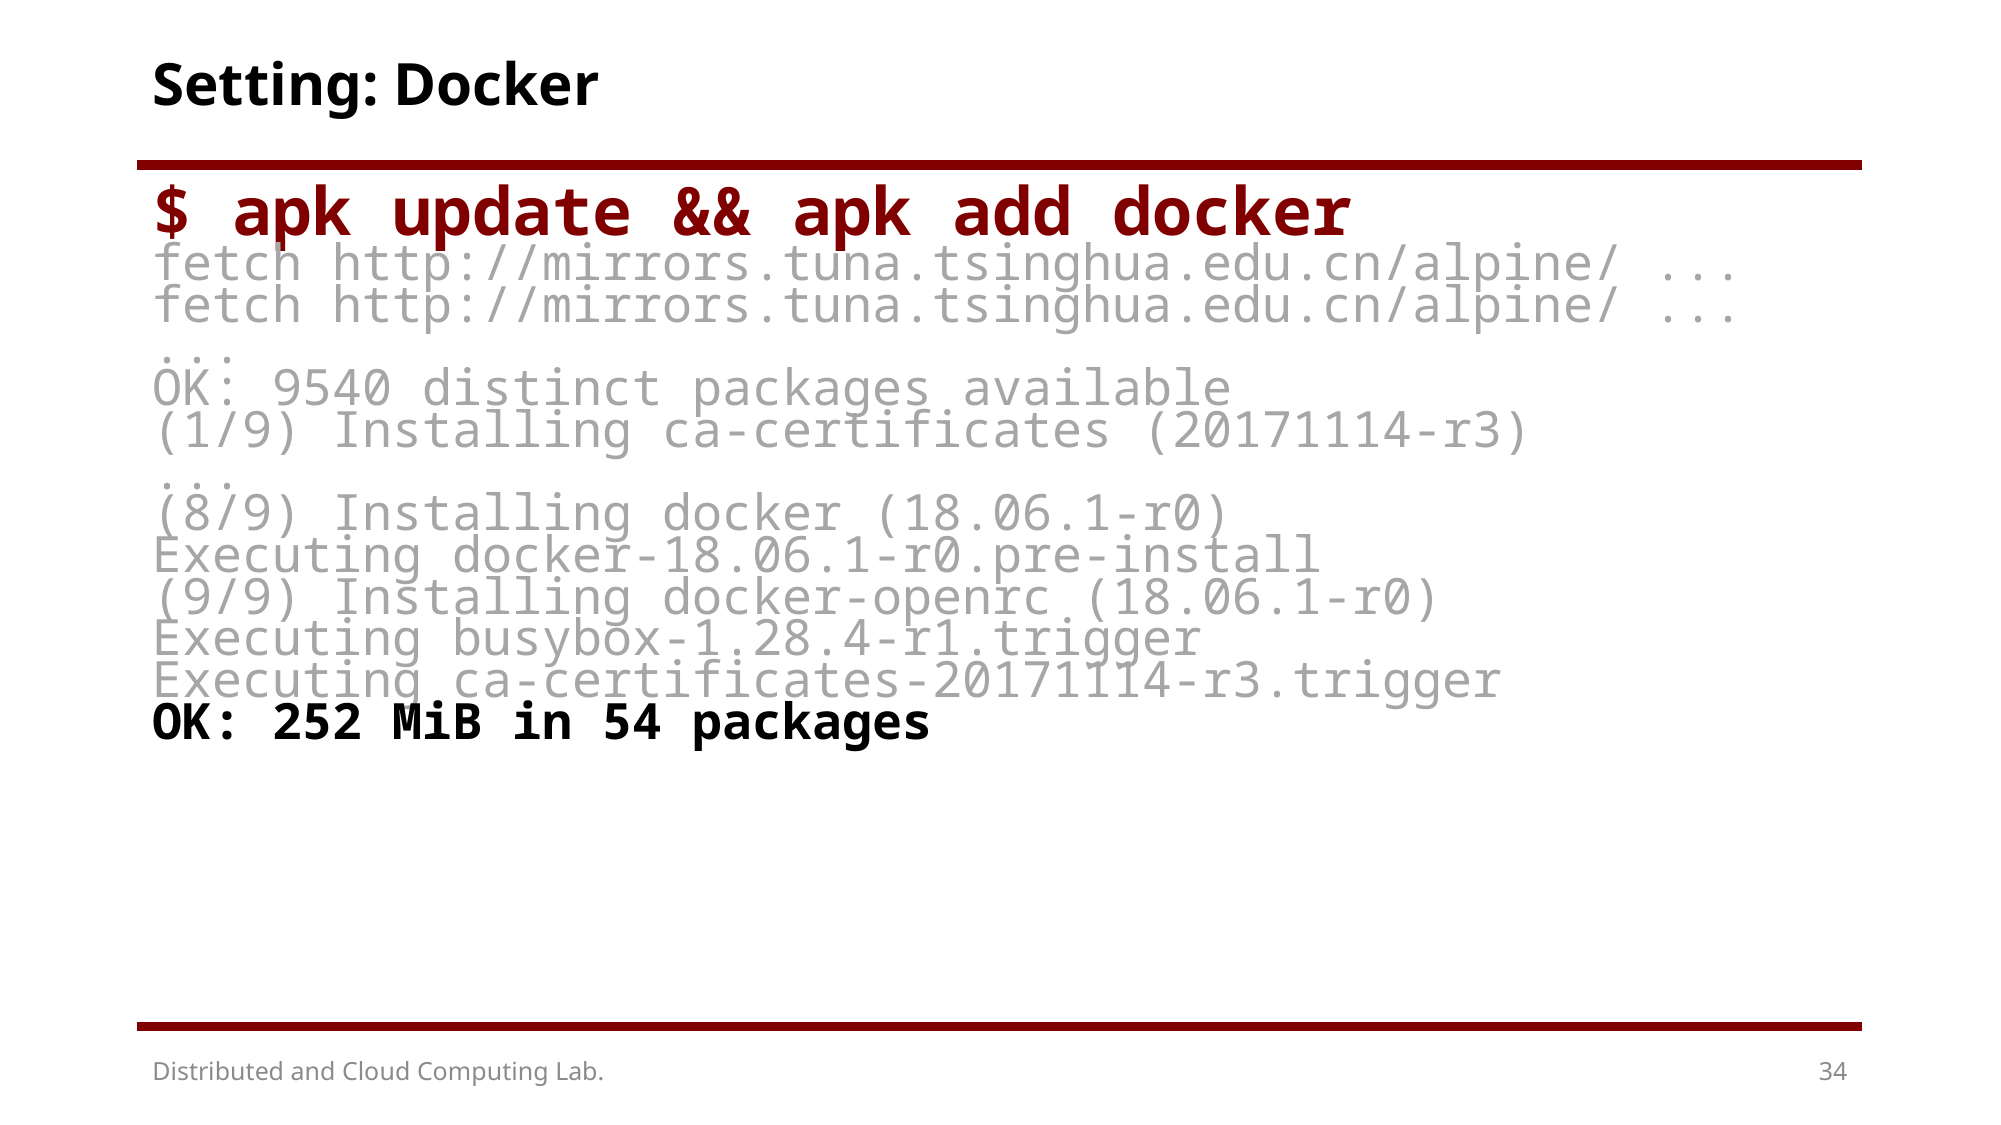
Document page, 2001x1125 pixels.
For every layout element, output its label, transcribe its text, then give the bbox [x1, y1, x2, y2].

slide_number 34 [1412, 1042, 1863, 1103]
footer Distributed and Cloud Computing Lab. [137, 1042, 813, 1103]
list $ apk update && apk add docker fetch http://mirrors.tuna.tsinghua.edu.cn/alpine/ ... fetch http://mirrors.tuna.tsinghua.edu.cn/alpine/ ... ... OK: 9540 distinct packages available (1/9) Installing ca-certificates (20171114-r3) ... (8/9) Installing docker (18.06.1-r0) Executing docker-18.06.1-r0.pre-install (9/9) Installing docker-openrc (18.06.1-r0) Executing busybox-1.28.4-r1.trigger Executing ca-certificates-20171114-r3.trigger OK: 252 MiB in 54 packages [137, 178, 1863, 1014]
title Setting: Docker [137, 22, 1863, 152]
